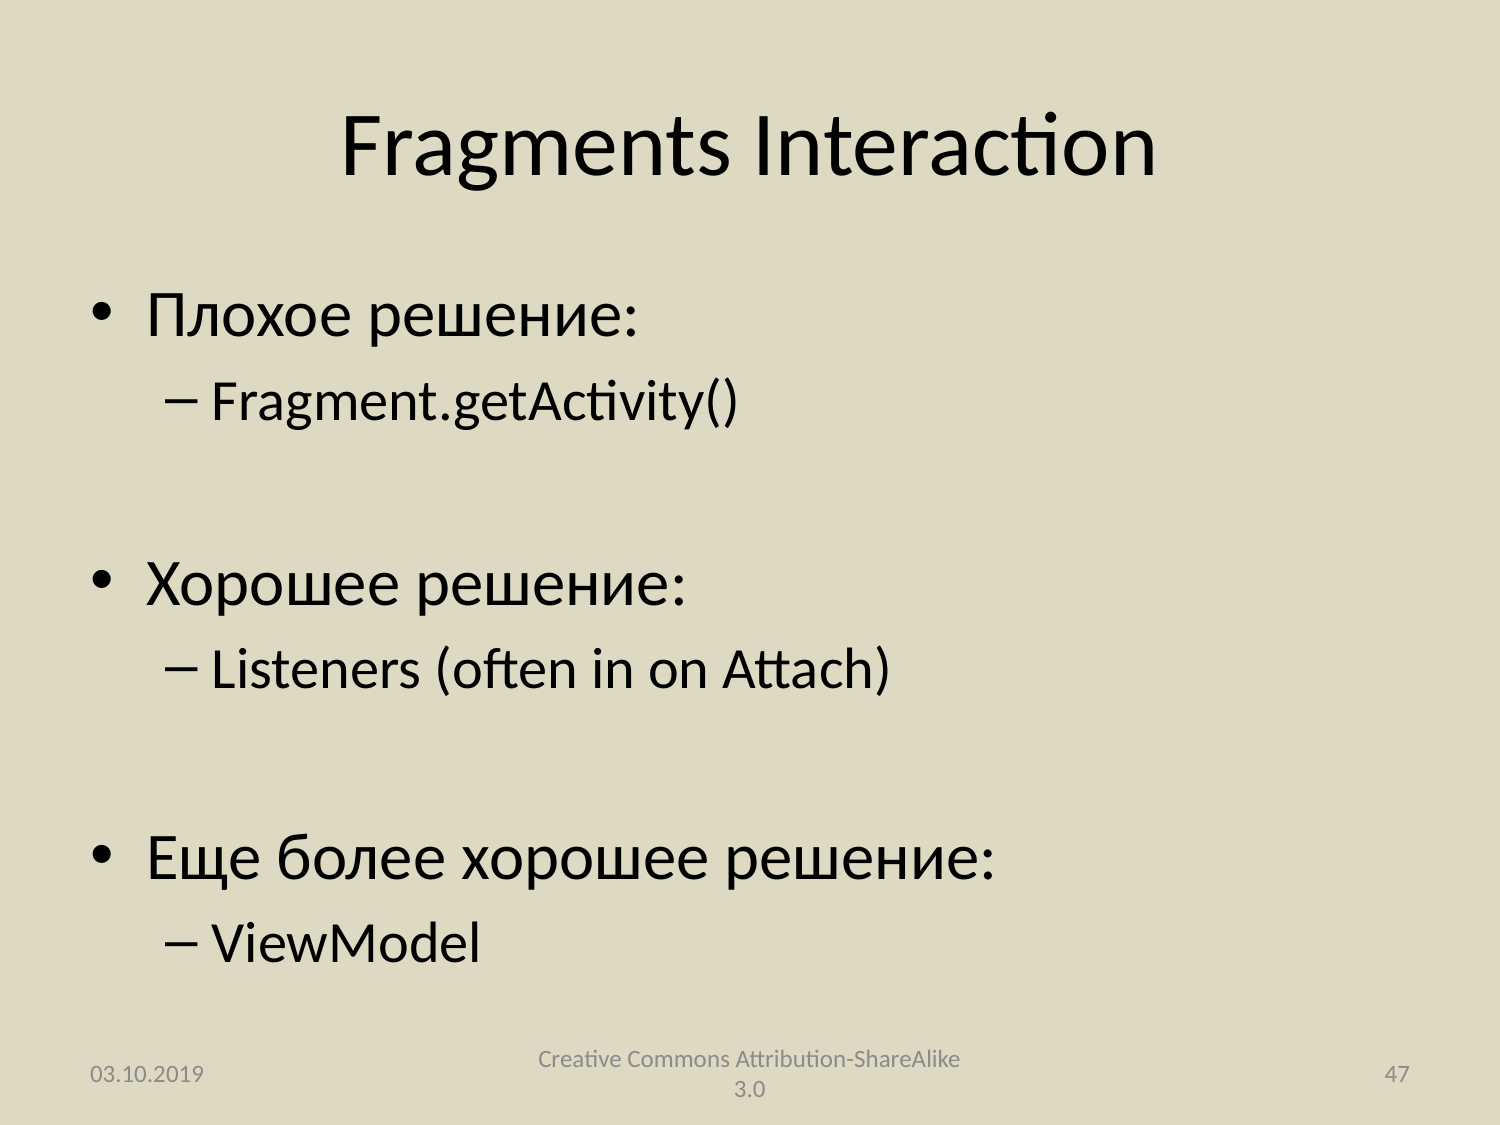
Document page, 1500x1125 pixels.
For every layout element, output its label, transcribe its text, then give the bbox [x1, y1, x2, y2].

slide_number 47 [1074, 1042, 1425, 1103]
footer Creative Commons Attribution-ShareAlike 3.0 [512, 1042, 988, 1103]
list Плохое решение: Fragment.getActivity() Хорошее решение: Listeners (often in on Attach) Еще более хорошее решение: ViewModel [74, 262, 1426, 1006]
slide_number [75, 1042, 425, 1103]
title Fragments Interaction [74, 44, 1426, 233]
